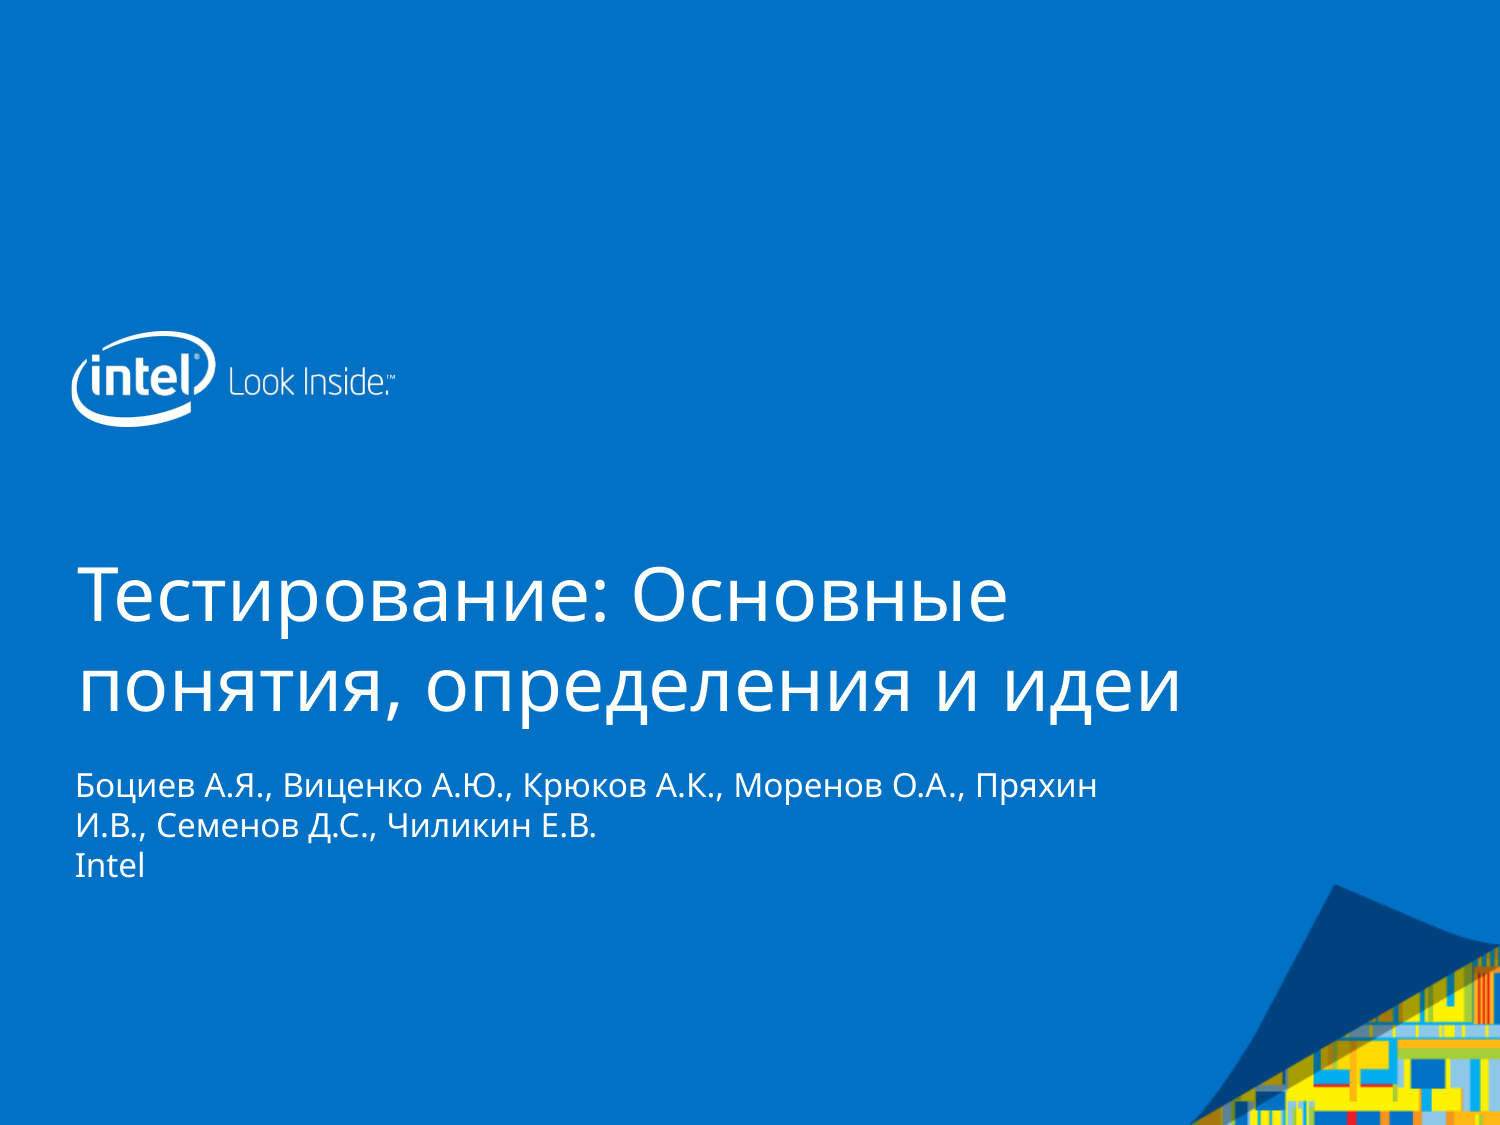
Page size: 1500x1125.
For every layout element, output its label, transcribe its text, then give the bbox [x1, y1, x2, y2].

picture [71, 331, 395, 427]
text_box Боциев А.Я., Виценко А.Ю., Крюков А.К., Моренов О.А., Пряхин И.В., Семенов Д.С., Чиликин Е.В. Intel [74, 764, 1150, 891]
title Тестирование: Основные понятия, определения и идеи [77, 485, 1339, 727]
picture [1190, 884, 1500, 1125]
